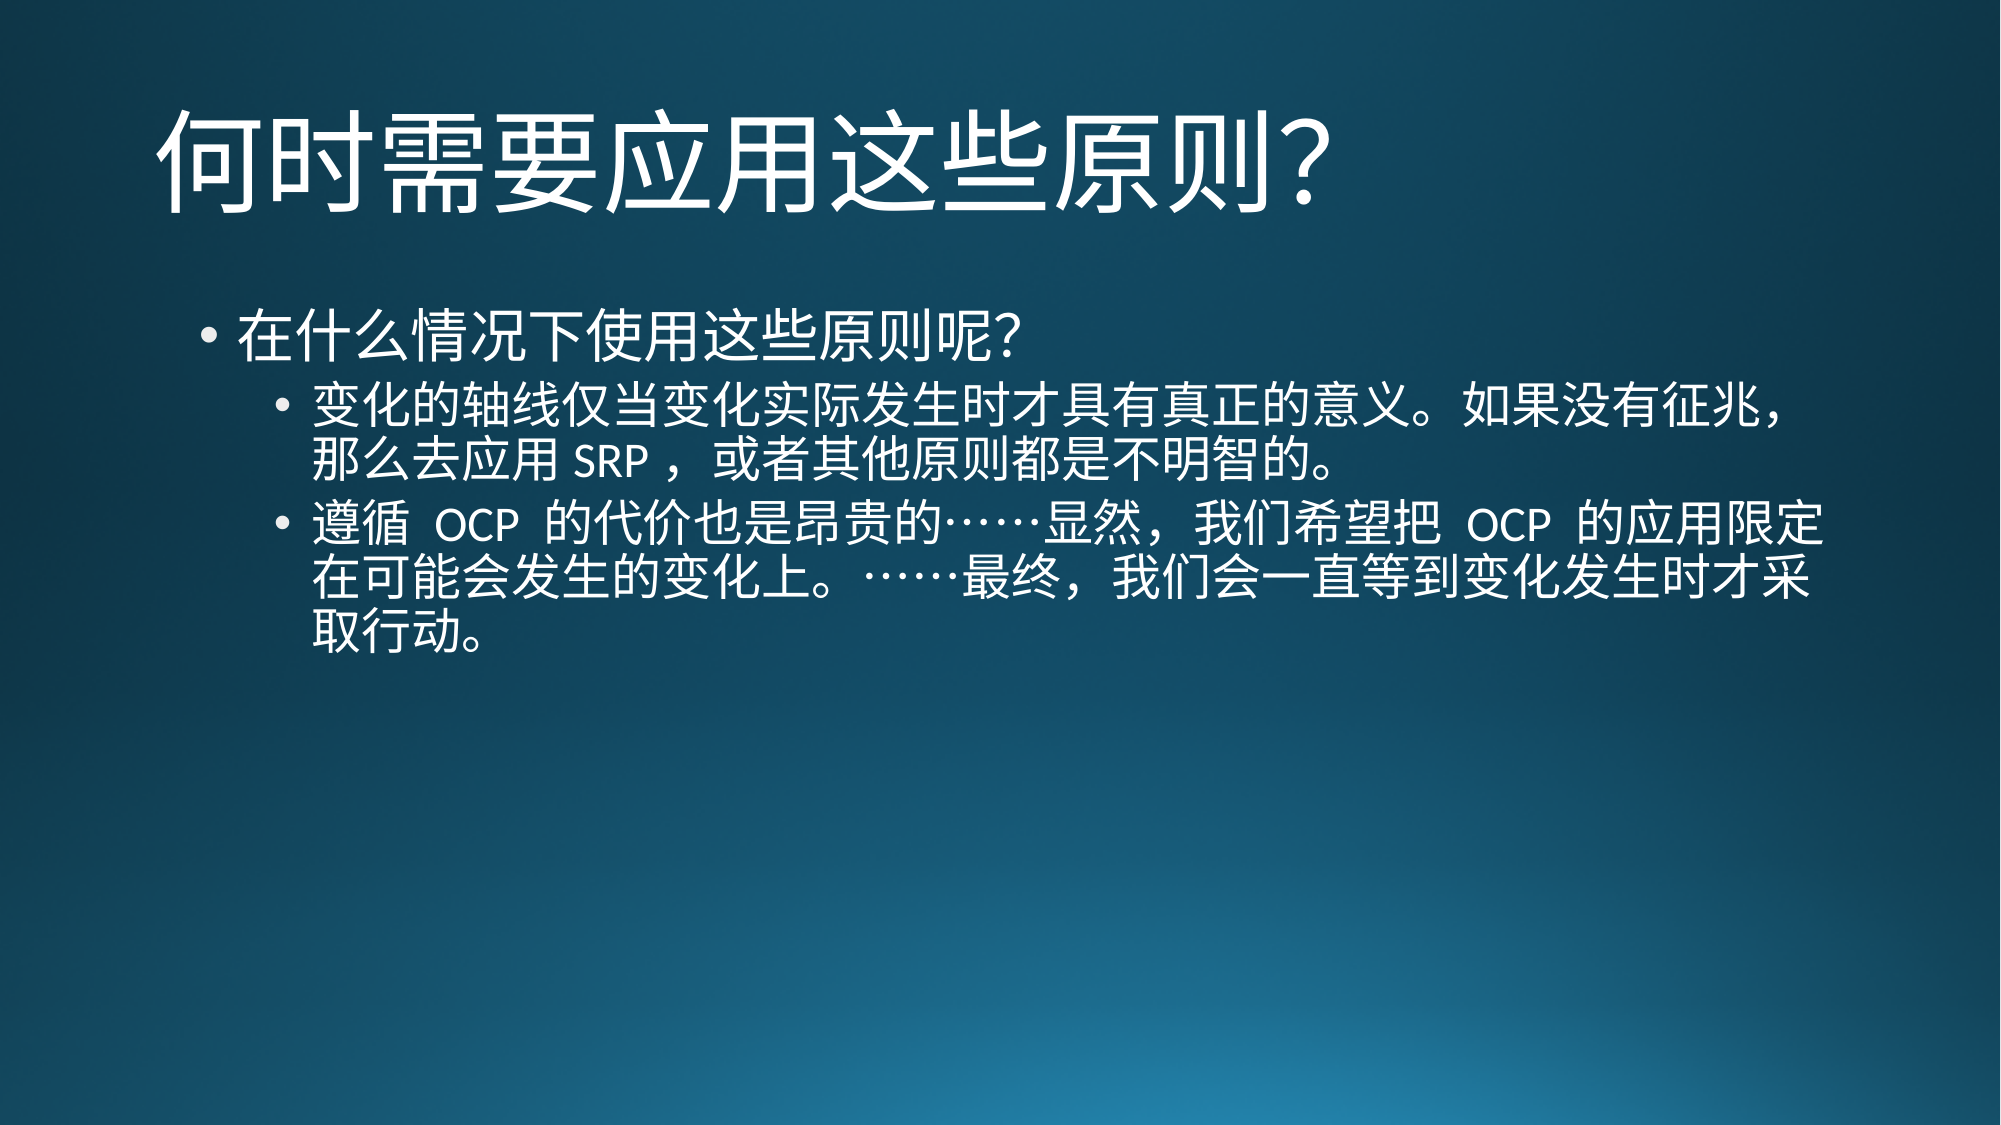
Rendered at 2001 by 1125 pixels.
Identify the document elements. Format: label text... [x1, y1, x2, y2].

picture [0, 0, 2001, 1125]
list 在什么情况下使用这些原则呢？ 变化的轴线仅当变化实际发生时才具有真正的意义。如果没有征兆，那么去应用SRP，或者其他原则都是不明智的。 遵循 OCP 的代价也是昂贵的……显然，我们希望把 OCP 的应用限定在可能会发生的变化上。……最终，我们会一直等到变化发生时才采取行动。 [183, 299, 1863, 1014]
title 何时需要应用这些原则？ [137, 59, 1863, 278]
